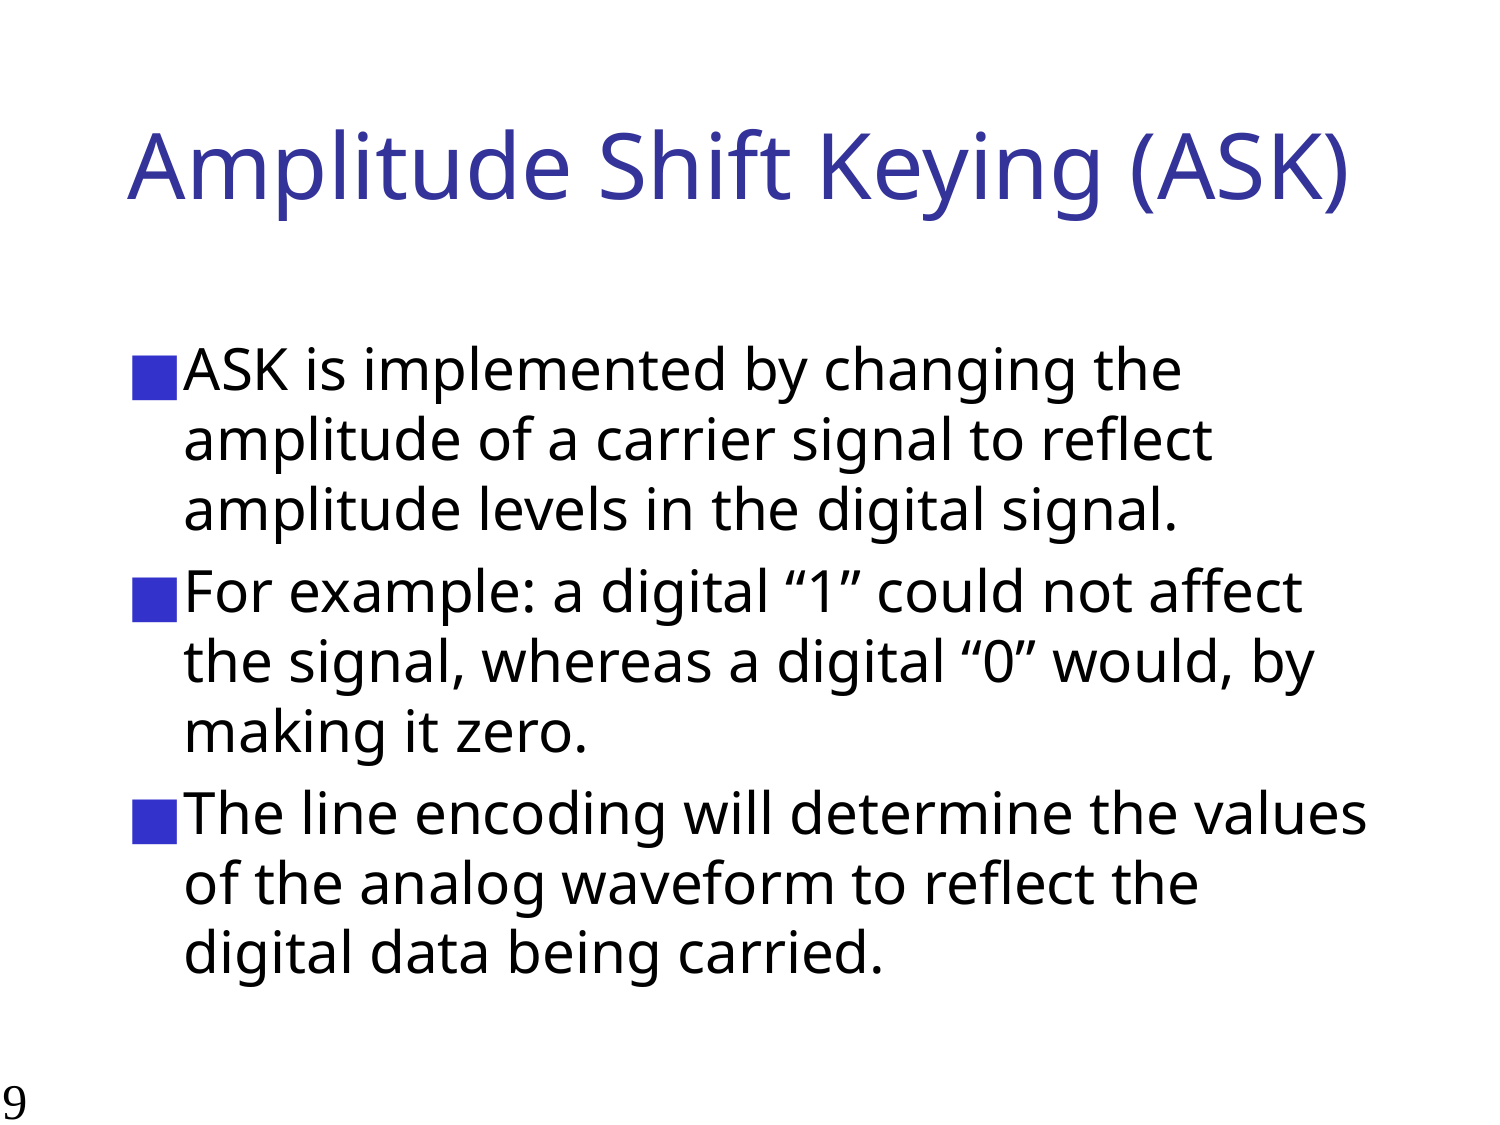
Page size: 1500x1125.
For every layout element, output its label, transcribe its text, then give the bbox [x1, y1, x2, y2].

slide_number ‹#› [0, 1062, 300, 1125]
title Amplitude Shift Keying (ASK) [112, 99, 1388, 288]
list ASK is implemented by changing the amplitude of a carrier signal to reflect amplitude levels in the digital signal. For example: a digital “1” could not affect the signal, whereas a digital “0” would, by making it zero. The line encoding will determine the values of the analog waveform to reflect the digital data being carried. [112, 324, 1388, 1000]
